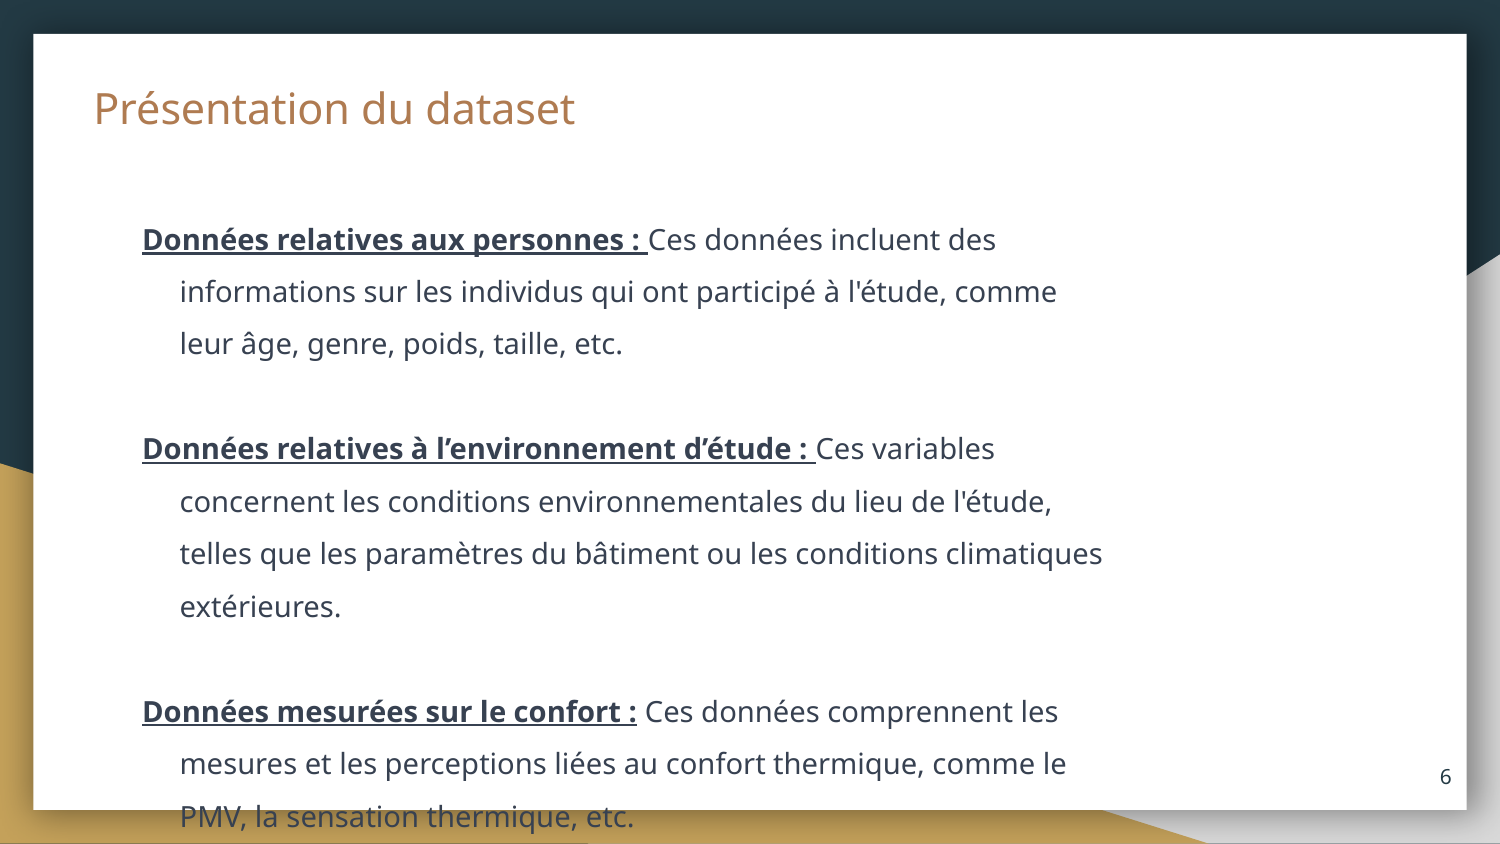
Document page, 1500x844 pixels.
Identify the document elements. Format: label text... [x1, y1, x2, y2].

slide_number ‹#› [1376, 745, 1467, 810]
text_box Données relatives aux personnes : Ces données incluent des informations sur les individus qui ont participé à l'étude, comme leur âge, genre, poids, taille, etc. Données relatives à l’environnement d’étude : Ces variables concernent les conditions environnementales du lieu de l'étude, telles que les paramètres du bâtiment ou les conditions climatiques extérieures. Données mesurées sur le confort : Ces données comprennent les mesures et les perceptions liées au confort thermique, comme le PMV, la sensation thermique, etc. [89, 188, 1132, 785]
title Présentation du dataset [78, 66, 896, 149]
